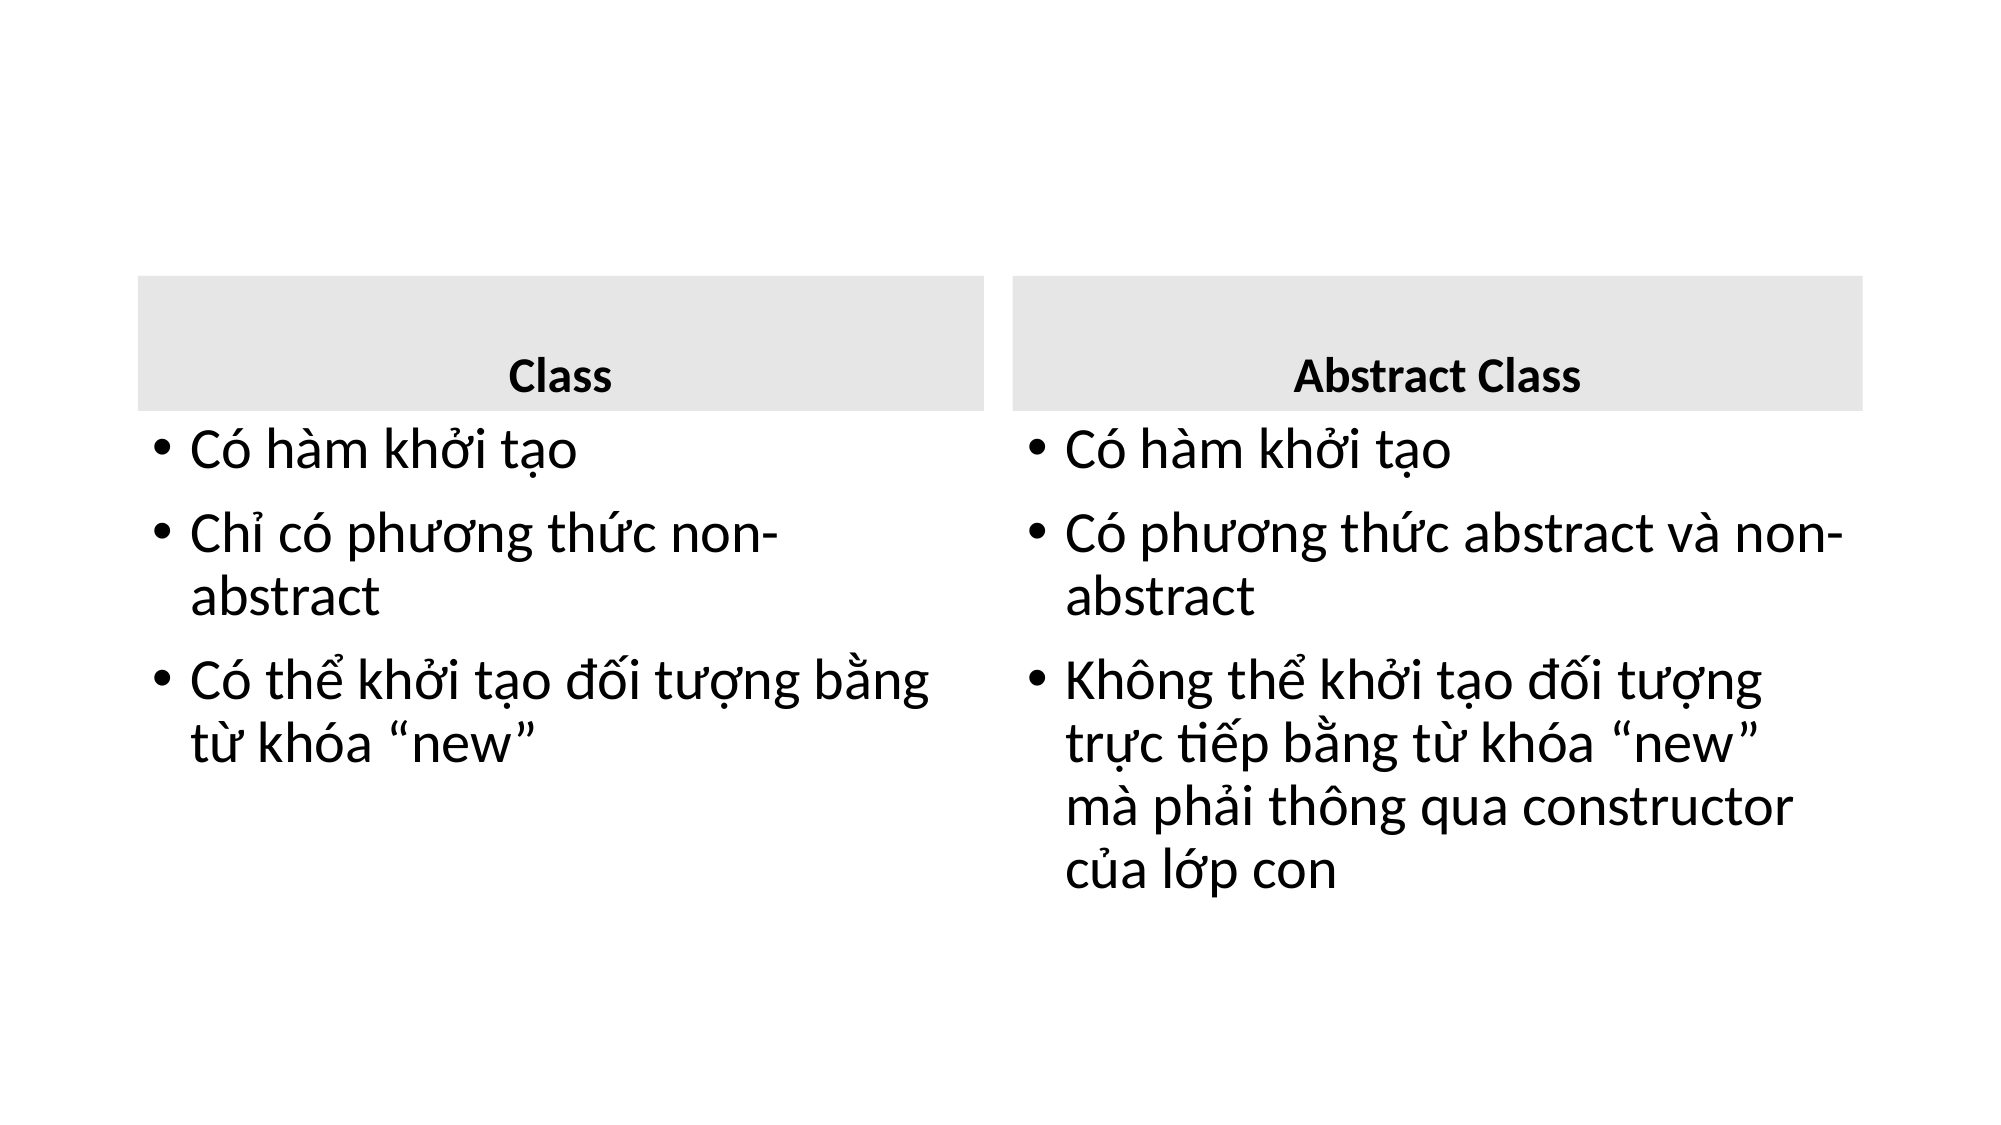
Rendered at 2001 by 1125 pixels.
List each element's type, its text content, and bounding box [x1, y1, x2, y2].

list Có hàm khởi tạo Chỉ có phương thức non-abstract Có thể khởi tạo đối tượng bằng từ khóa “new” [137, 410, 984, 1016]
list Có hàm khởi tạo Có phương thức abstract và non-abstract Không thể khởi tạo đối tượng trực tiếp bằng từ khóa “new” mà phải thông qua constructor của lớp con [1012, 410, 1863, 1016]
list Abstract Class [1012, 275, 1863, 410]
list Class [137, 275, 984, 410]
